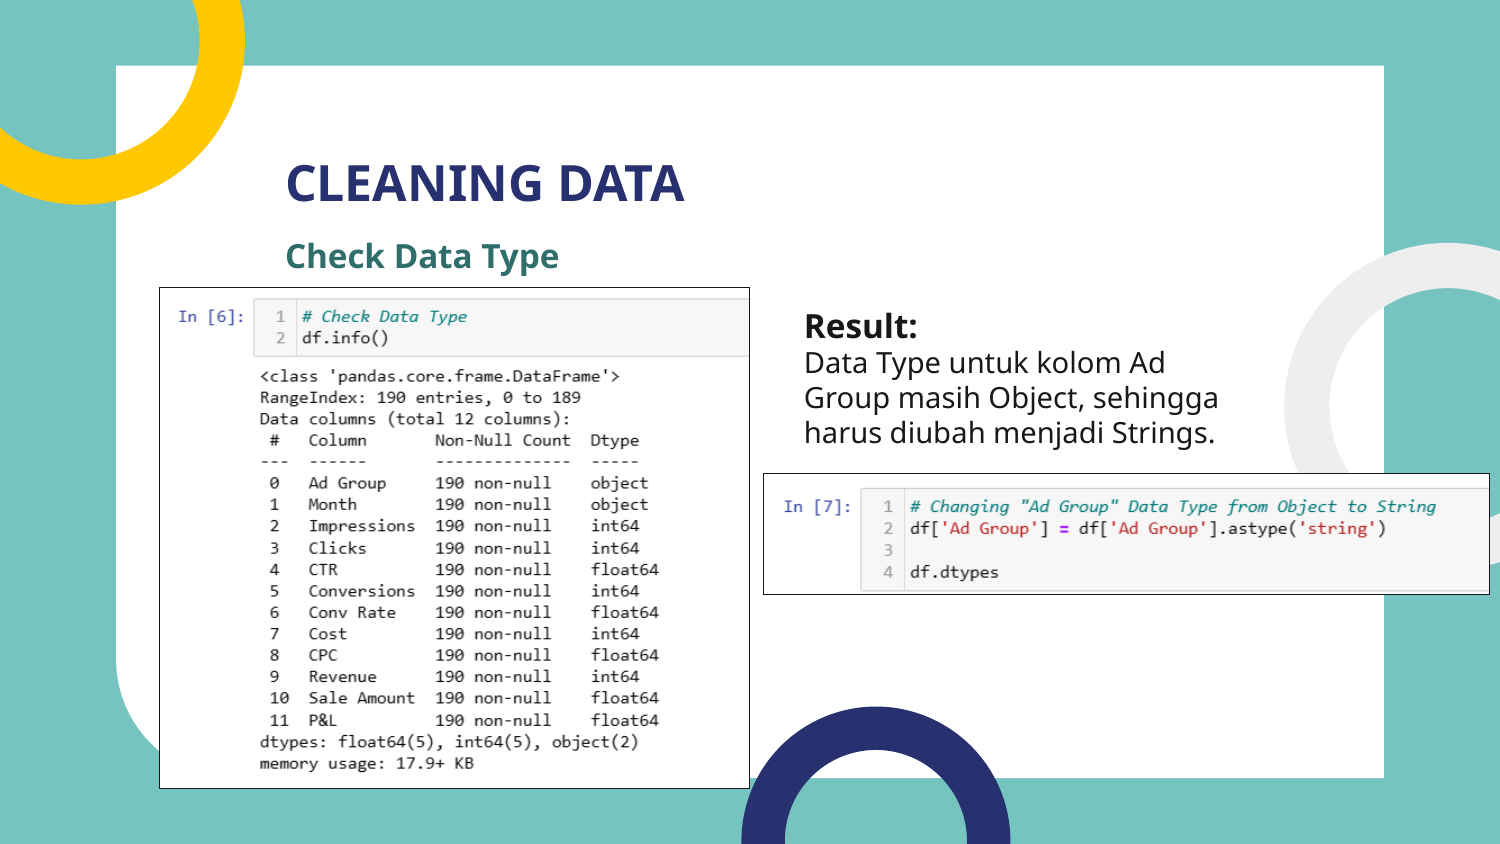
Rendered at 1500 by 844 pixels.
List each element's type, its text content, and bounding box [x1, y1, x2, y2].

text_box [1284, 242, 1500, 471]
picture [762, 472, 1490, 595]
picture [159, 286, 751, 789]
text_box Result: Data Type untuk kolom Ad Group masih Object, sehingga harus diubah menjadi Strings. [788, 289, 1271, 461]
title CLEANING DATA [270, 136, 1308, 243]
subtitle Check Data Type [270, 219, 825, 292]
text_box [1494, 513, 1500, 564]
text_box [741, 706, 1011, 844]
